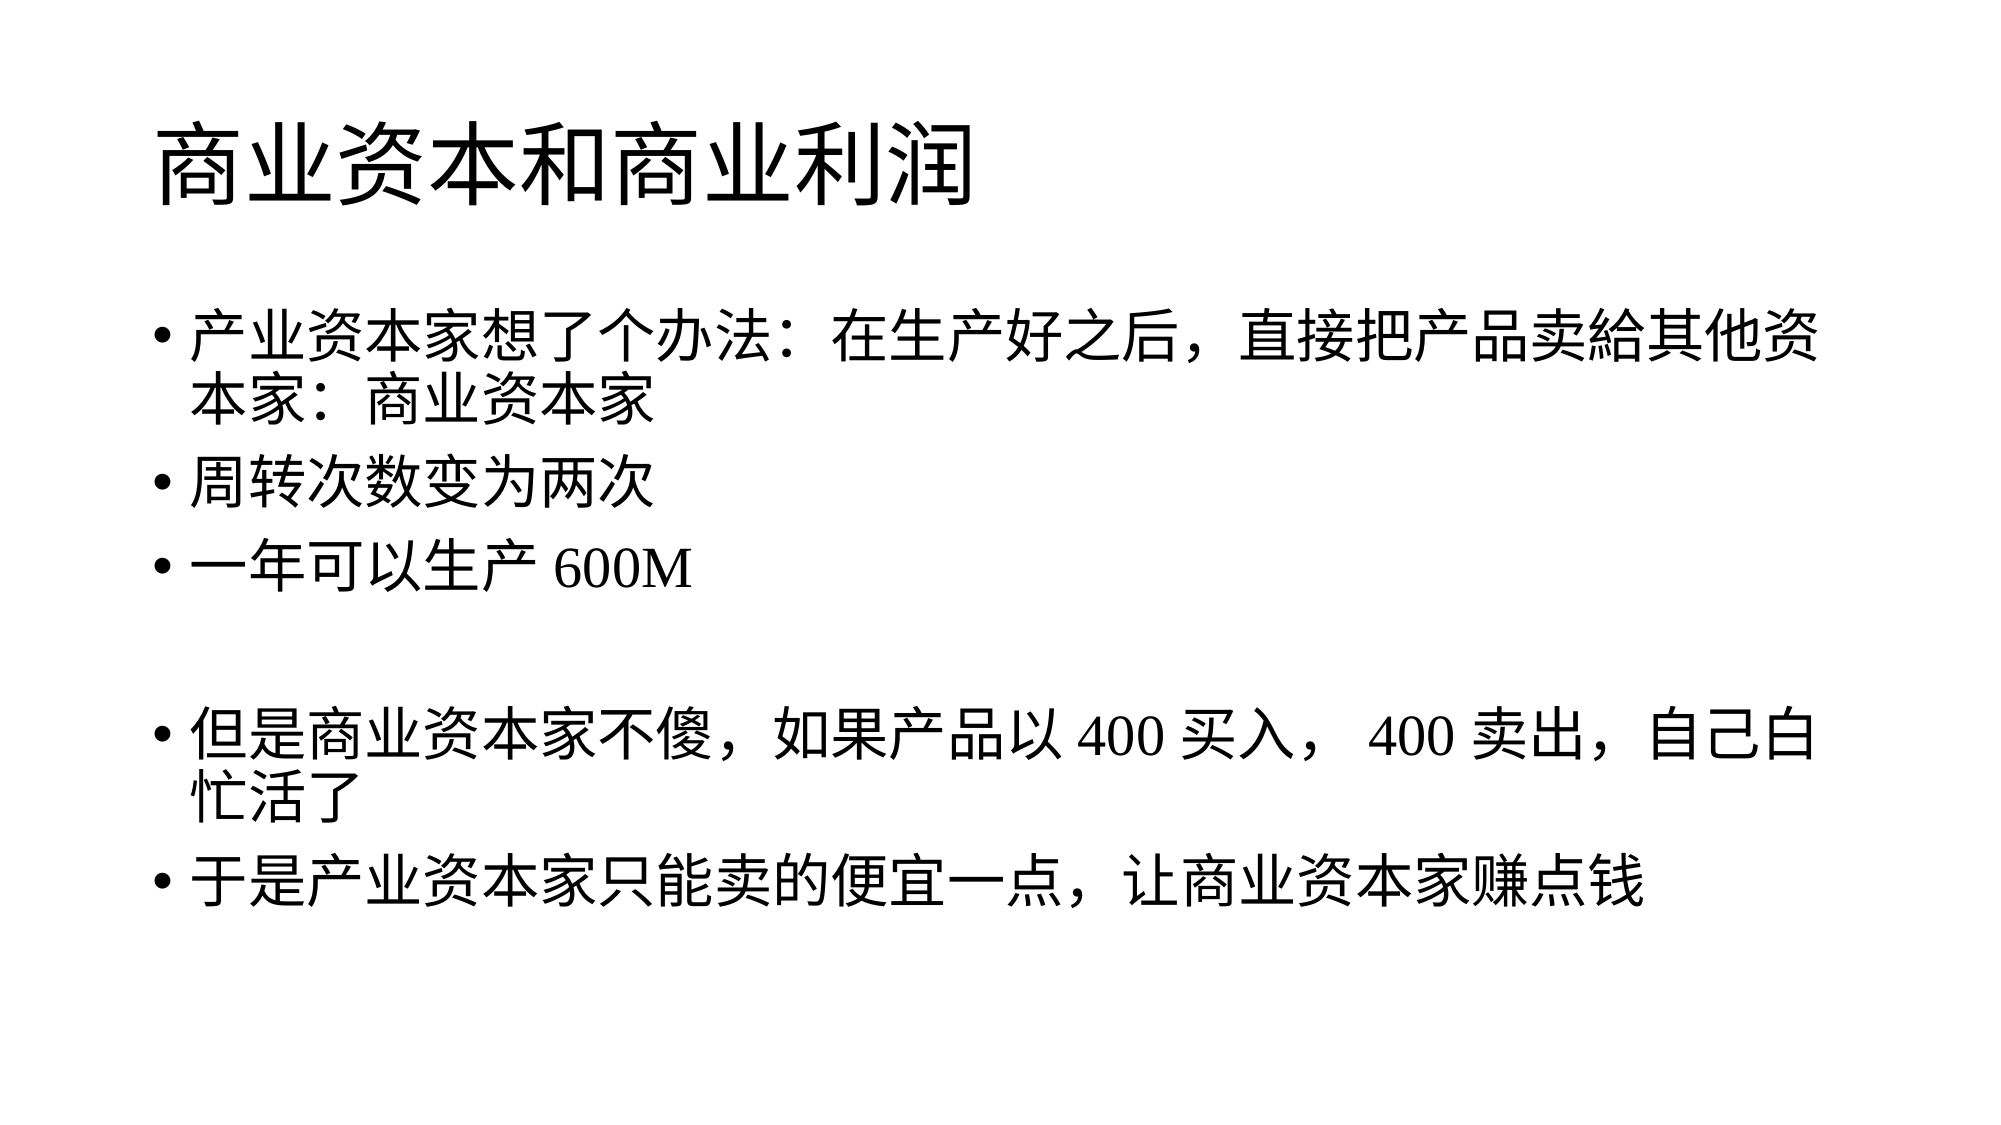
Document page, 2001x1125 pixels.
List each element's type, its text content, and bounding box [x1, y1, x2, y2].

list 产业资本家想了个办法：在生产好之后，直接把产品卖給其他资本家：商业资本家 周转次数变为两次 一年可以生产600M 但是商业资本家不傻，如果产品以400买入，400卖出，自己白忙活了 于是产业资本家只能卖的便宜一点，让商业资本家赚点钱 [137, 299, 1863, 1014]
title 商业资本和商业利润 [137, 59, 1863, 278]
